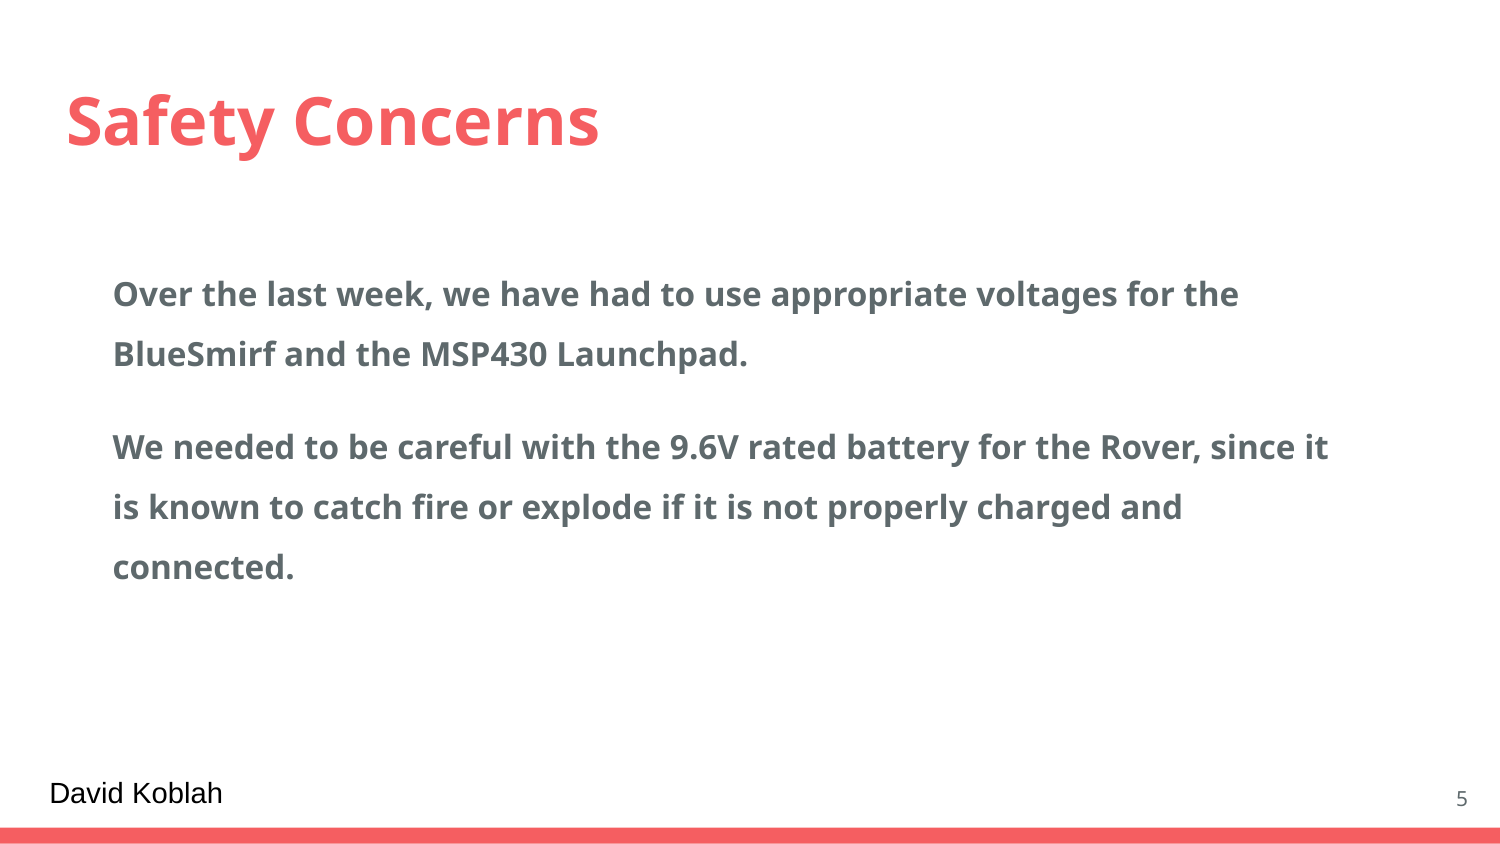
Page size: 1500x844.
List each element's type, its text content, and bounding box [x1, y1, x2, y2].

slide_number 5 [1392, 767, 1483, 833]
text_box David Koblah [34, 759, 473, 812]
title Safety Concerns [51, 64, 1449, 167]
list Over the last week, we have had to use appropriate voltages for the BlueSmirf and the MSP430 Launchpad. We needed to be careful with the 9.6V rated battery for the Rover, since it is known to catch fire or explode if it is not properly charged and connected. [97, 238, 1366, 729]
